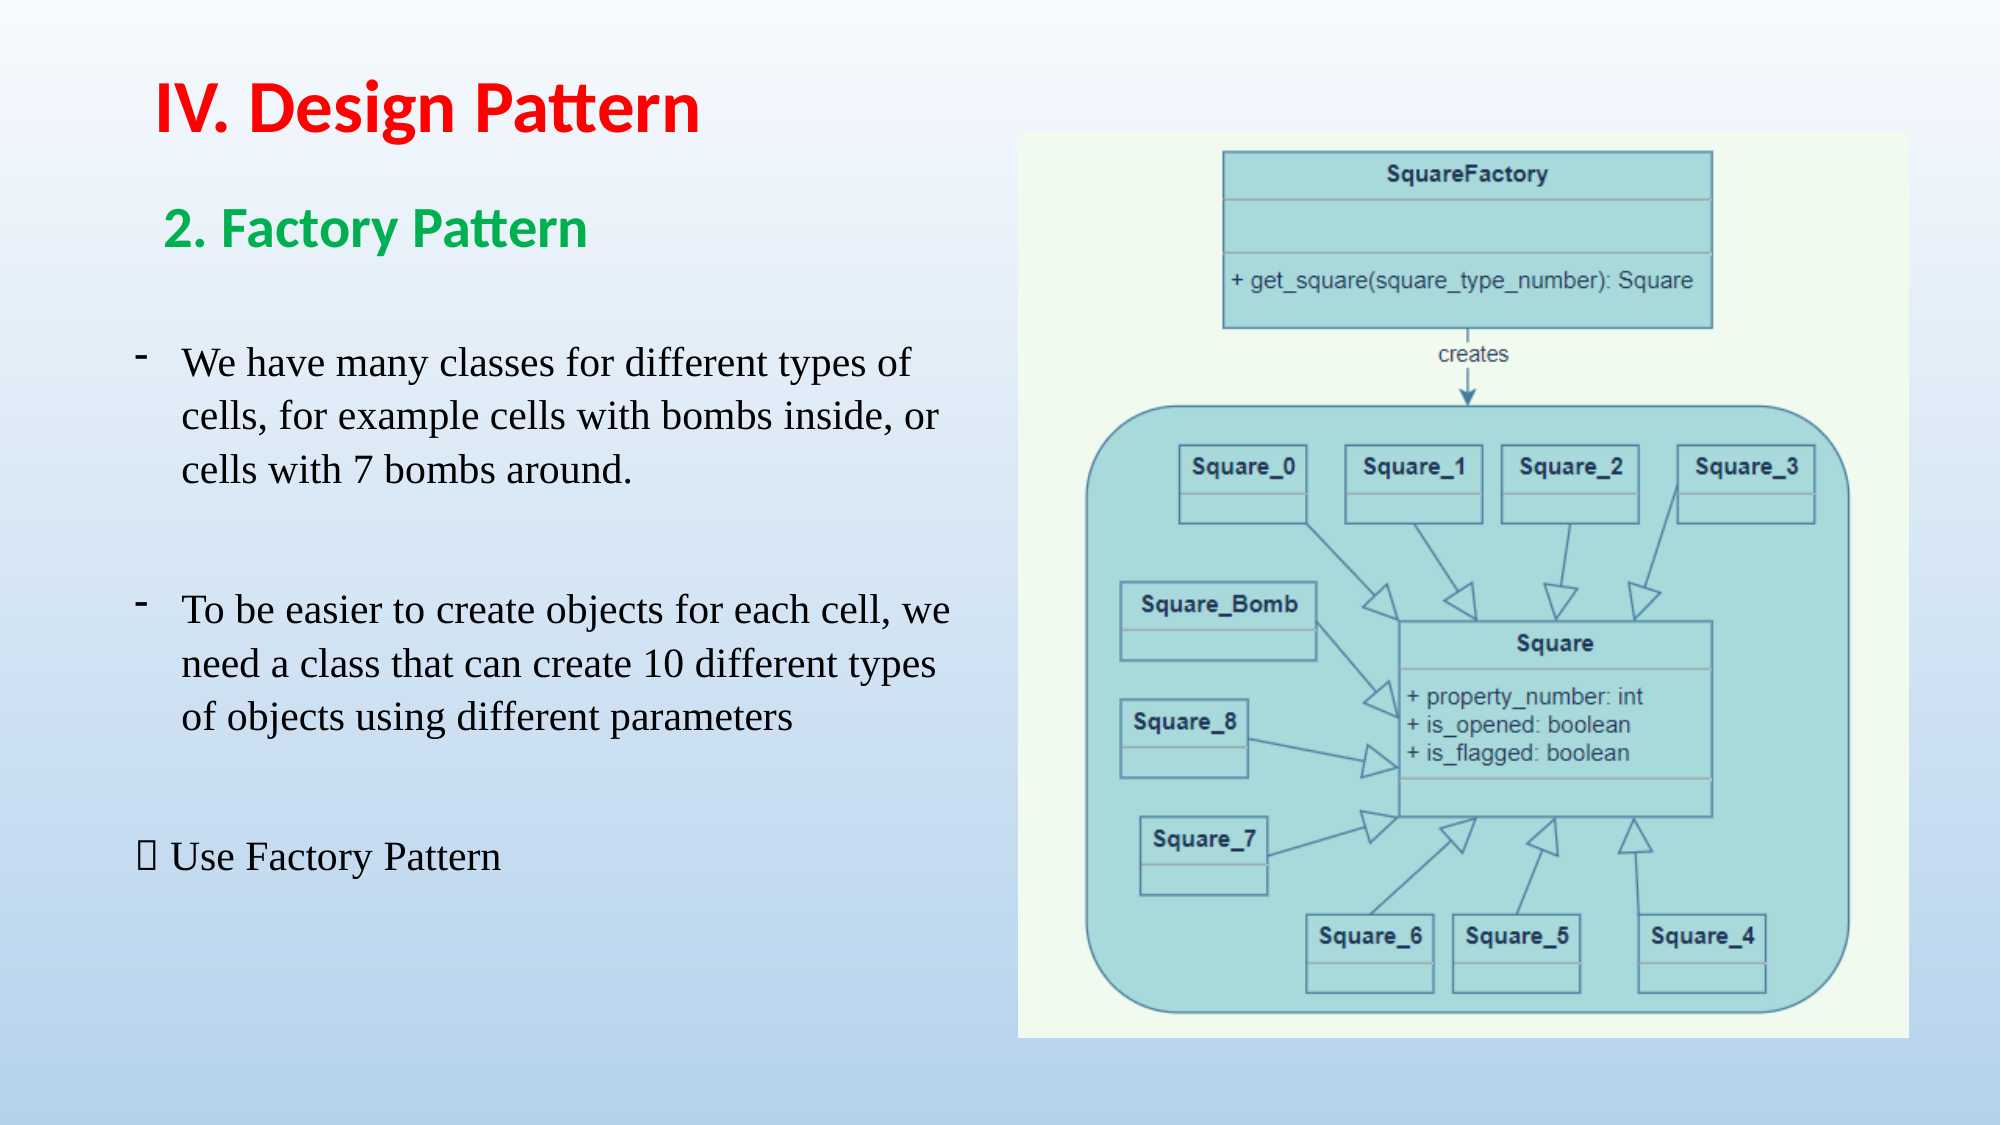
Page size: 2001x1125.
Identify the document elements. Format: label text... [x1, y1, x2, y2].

picture [1018, 132, 1909, 1038]
text_box We have many classes for different types of cells, for example cells with bombs inside, or cells with 7 bombs around. To be easier to create objects for each cell, we need a class that can create 10 different types of objects using different parameters  Use Factory Pattern [119, 323, 988, 887]
text_box 2. Factory Pattern [148, 181, 908, 267]
text_box IV. Design Pattern [139, 49, 988, 155]
